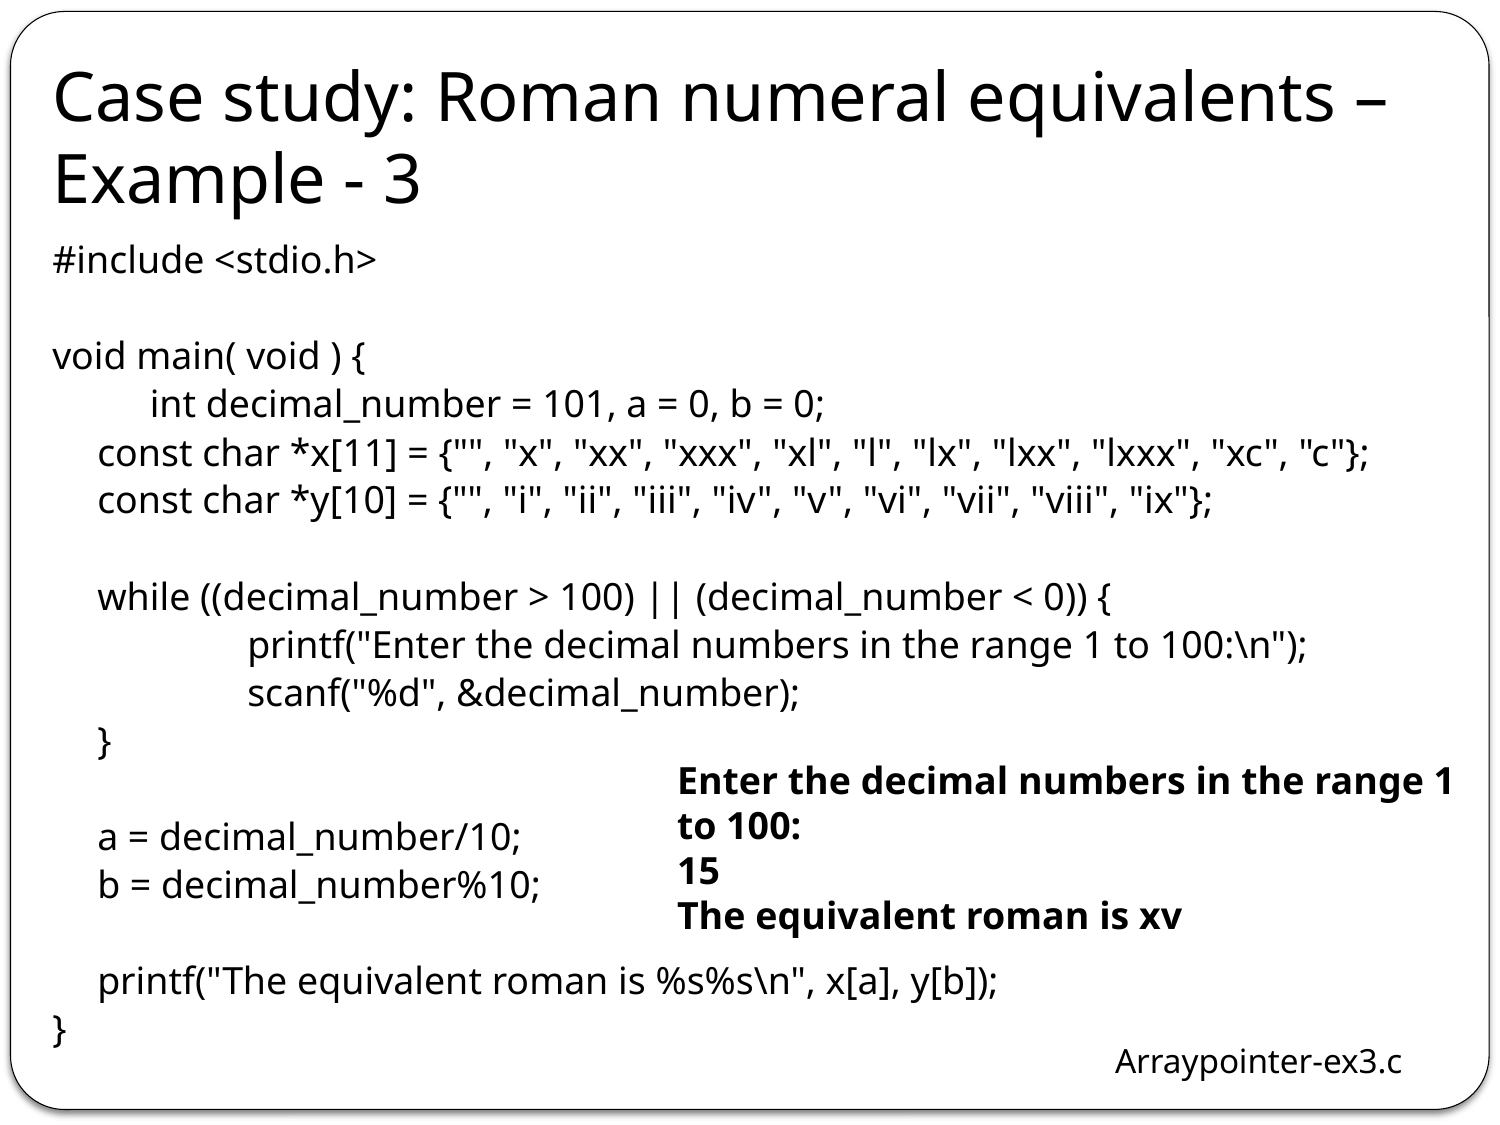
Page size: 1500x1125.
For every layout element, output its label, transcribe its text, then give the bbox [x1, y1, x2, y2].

text_box Arraypointer-ex3.c [1099, 1032, 1500, 1088]
title Case study: Roman numeral equivalents – Example - 3 [37, 45, 1463, 233]
text_box Enter the decimal numbers in the range 1 to 100: 15 The equivalent roman is xv [662, 749, 1500, 945]
list #include <stdio.h> void main( void ) { int decimal_number = 101, a = 0, b = 0; const char *x[11] = {"", "x", "xx", "xxx", "xl", "l", "lx", "lxx", "lxxx", "xc", "c"}; const char *y[10] = {"", "i", "ii", "iii", "iv", "v", "vi", "vii", "viii", "ix"}; while ((decimal_number > 100) || (decimal_number < 0)) { printf("Enter the decimal numbers in the range 1 to 100:\n"); scanf("%d", &decimal_number); } a = decimal_number/10; b = decimal_number%10; printf("The equivalent roman is %s%s\n", x[a], y[b]); } [37, 237, 1463, 1038]
